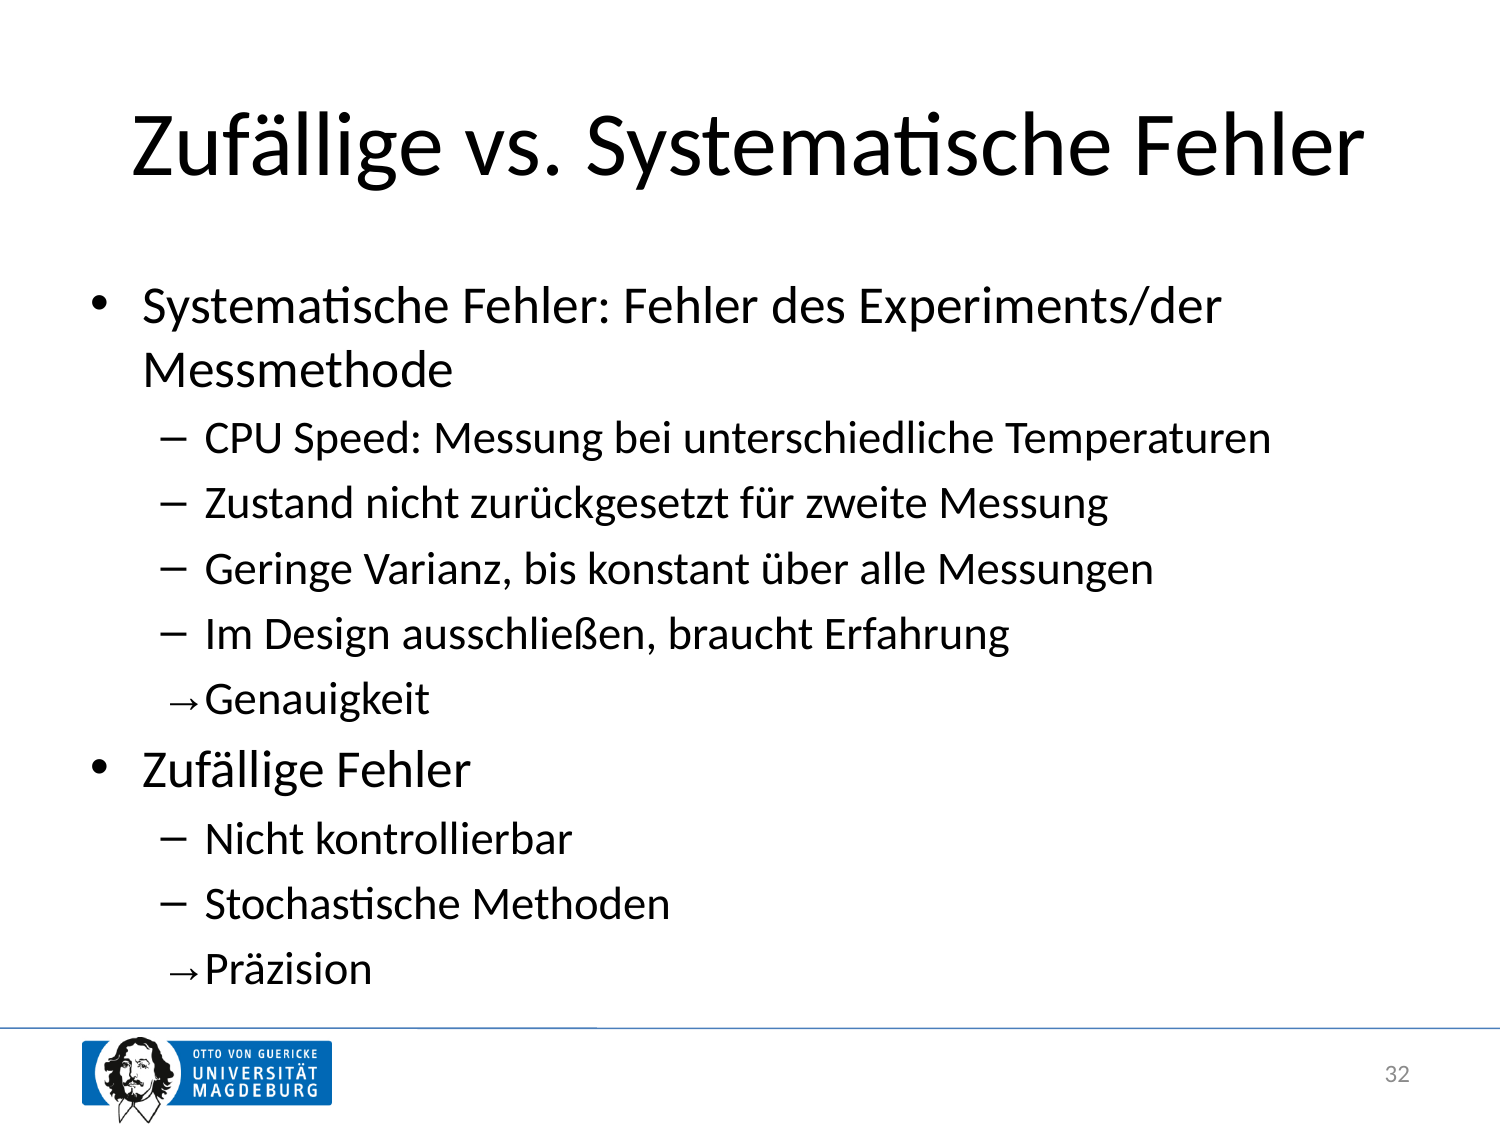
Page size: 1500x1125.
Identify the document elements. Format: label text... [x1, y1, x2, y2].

title Zufällige vs. Systematische Fehler [75, 45, 1425, 233]
slide_number 32 [1289, 1042, 1425, 1103]
picture [82, 1037, 340, 1125]
list Systematische Fehler: Fehler des Experiments/der Messmethode CPU Speed: Messung bei unterschiedliche Temperaturen Zustand nicht zurückgesetzt für zweite Messung Geringe Varianz, bis konstant über alle Messungen Im Design ausschließen, braucht Erfahrung Genauigkeit Zufällige Fehler Nicht kontrollierbar Stochastische Methoden Präzision [75, 262, 1425, 1005]
